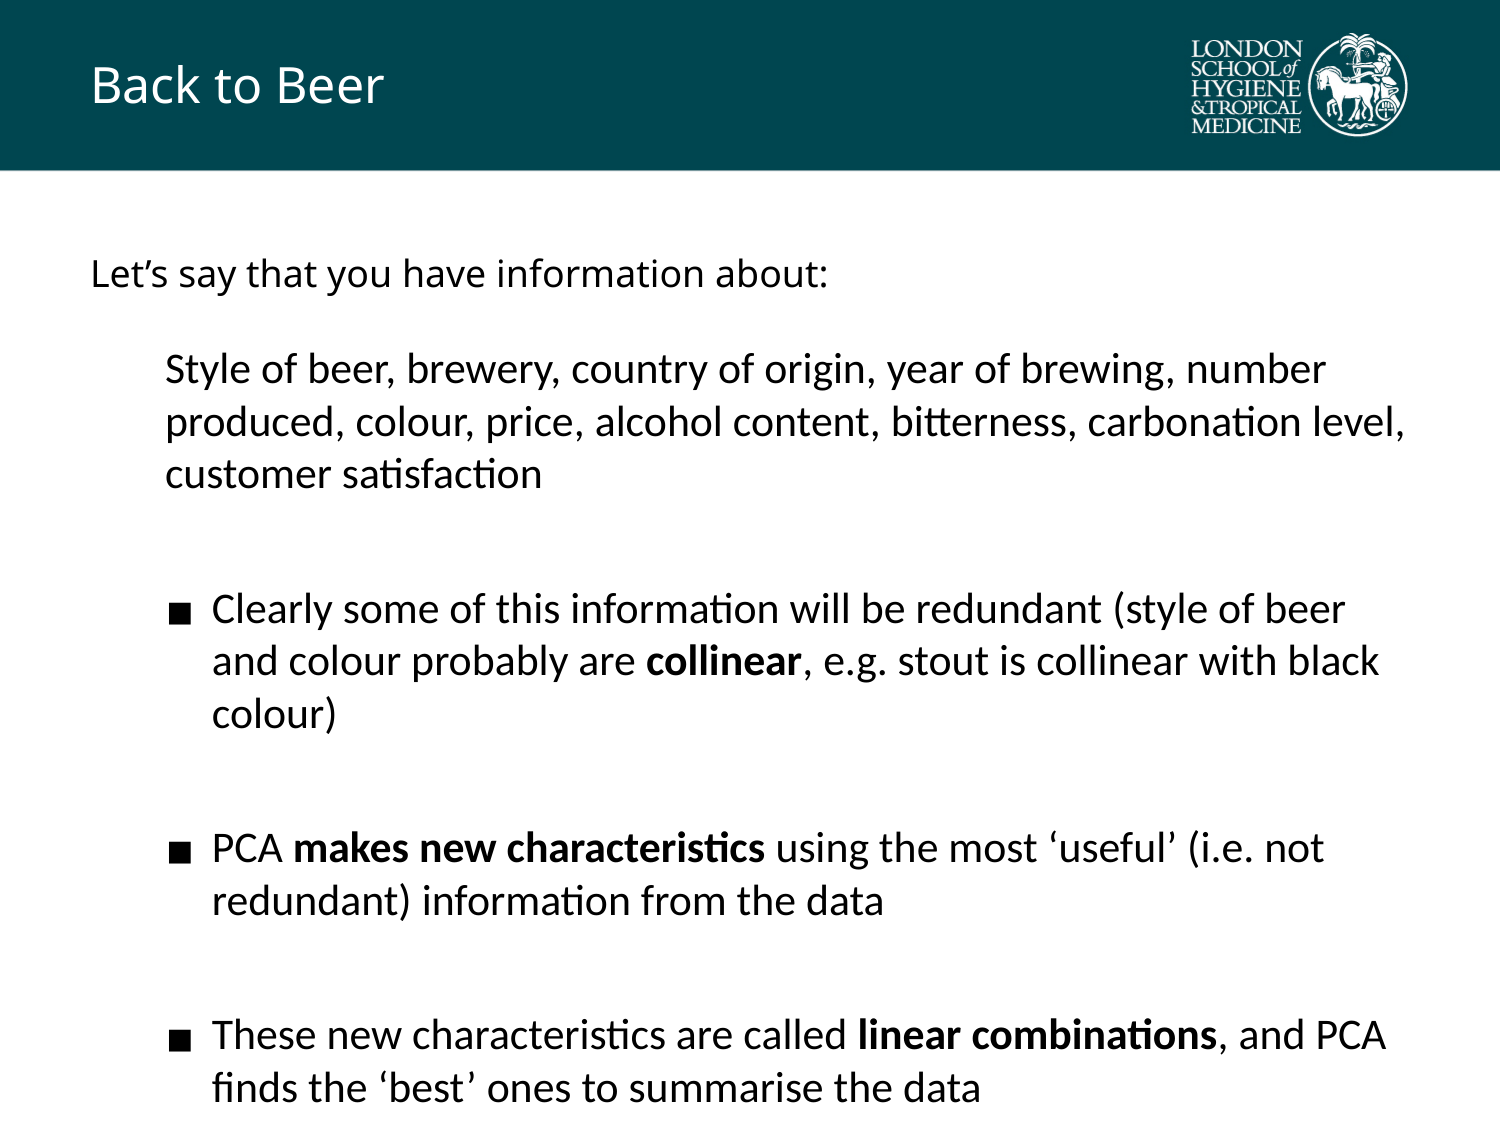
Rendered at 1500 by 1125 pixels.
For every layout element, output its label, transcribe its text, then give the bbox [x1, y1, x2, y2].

picture [0, 0, 1500, 1125]
list Let’s say that you have information about: Style of beer, brewery, country of origin, year of brewing, number produced, colour, price, alcohol content, bitterness, carbonation level, customer satisfaction Clearly some of this information will be redundant (style of beer and colour probably are collinear, e.g. stout is collinear with black colour) PCA makes new characteristics using the most ‘useful’ (i.e. not redundant) information from the data These new characteristics are called linear combinations, and PCA finds the ‘best’ ones to summarise the data [75, 242, 1425, 1034]
title Back to Beer [75, 45, 1175, 148]
